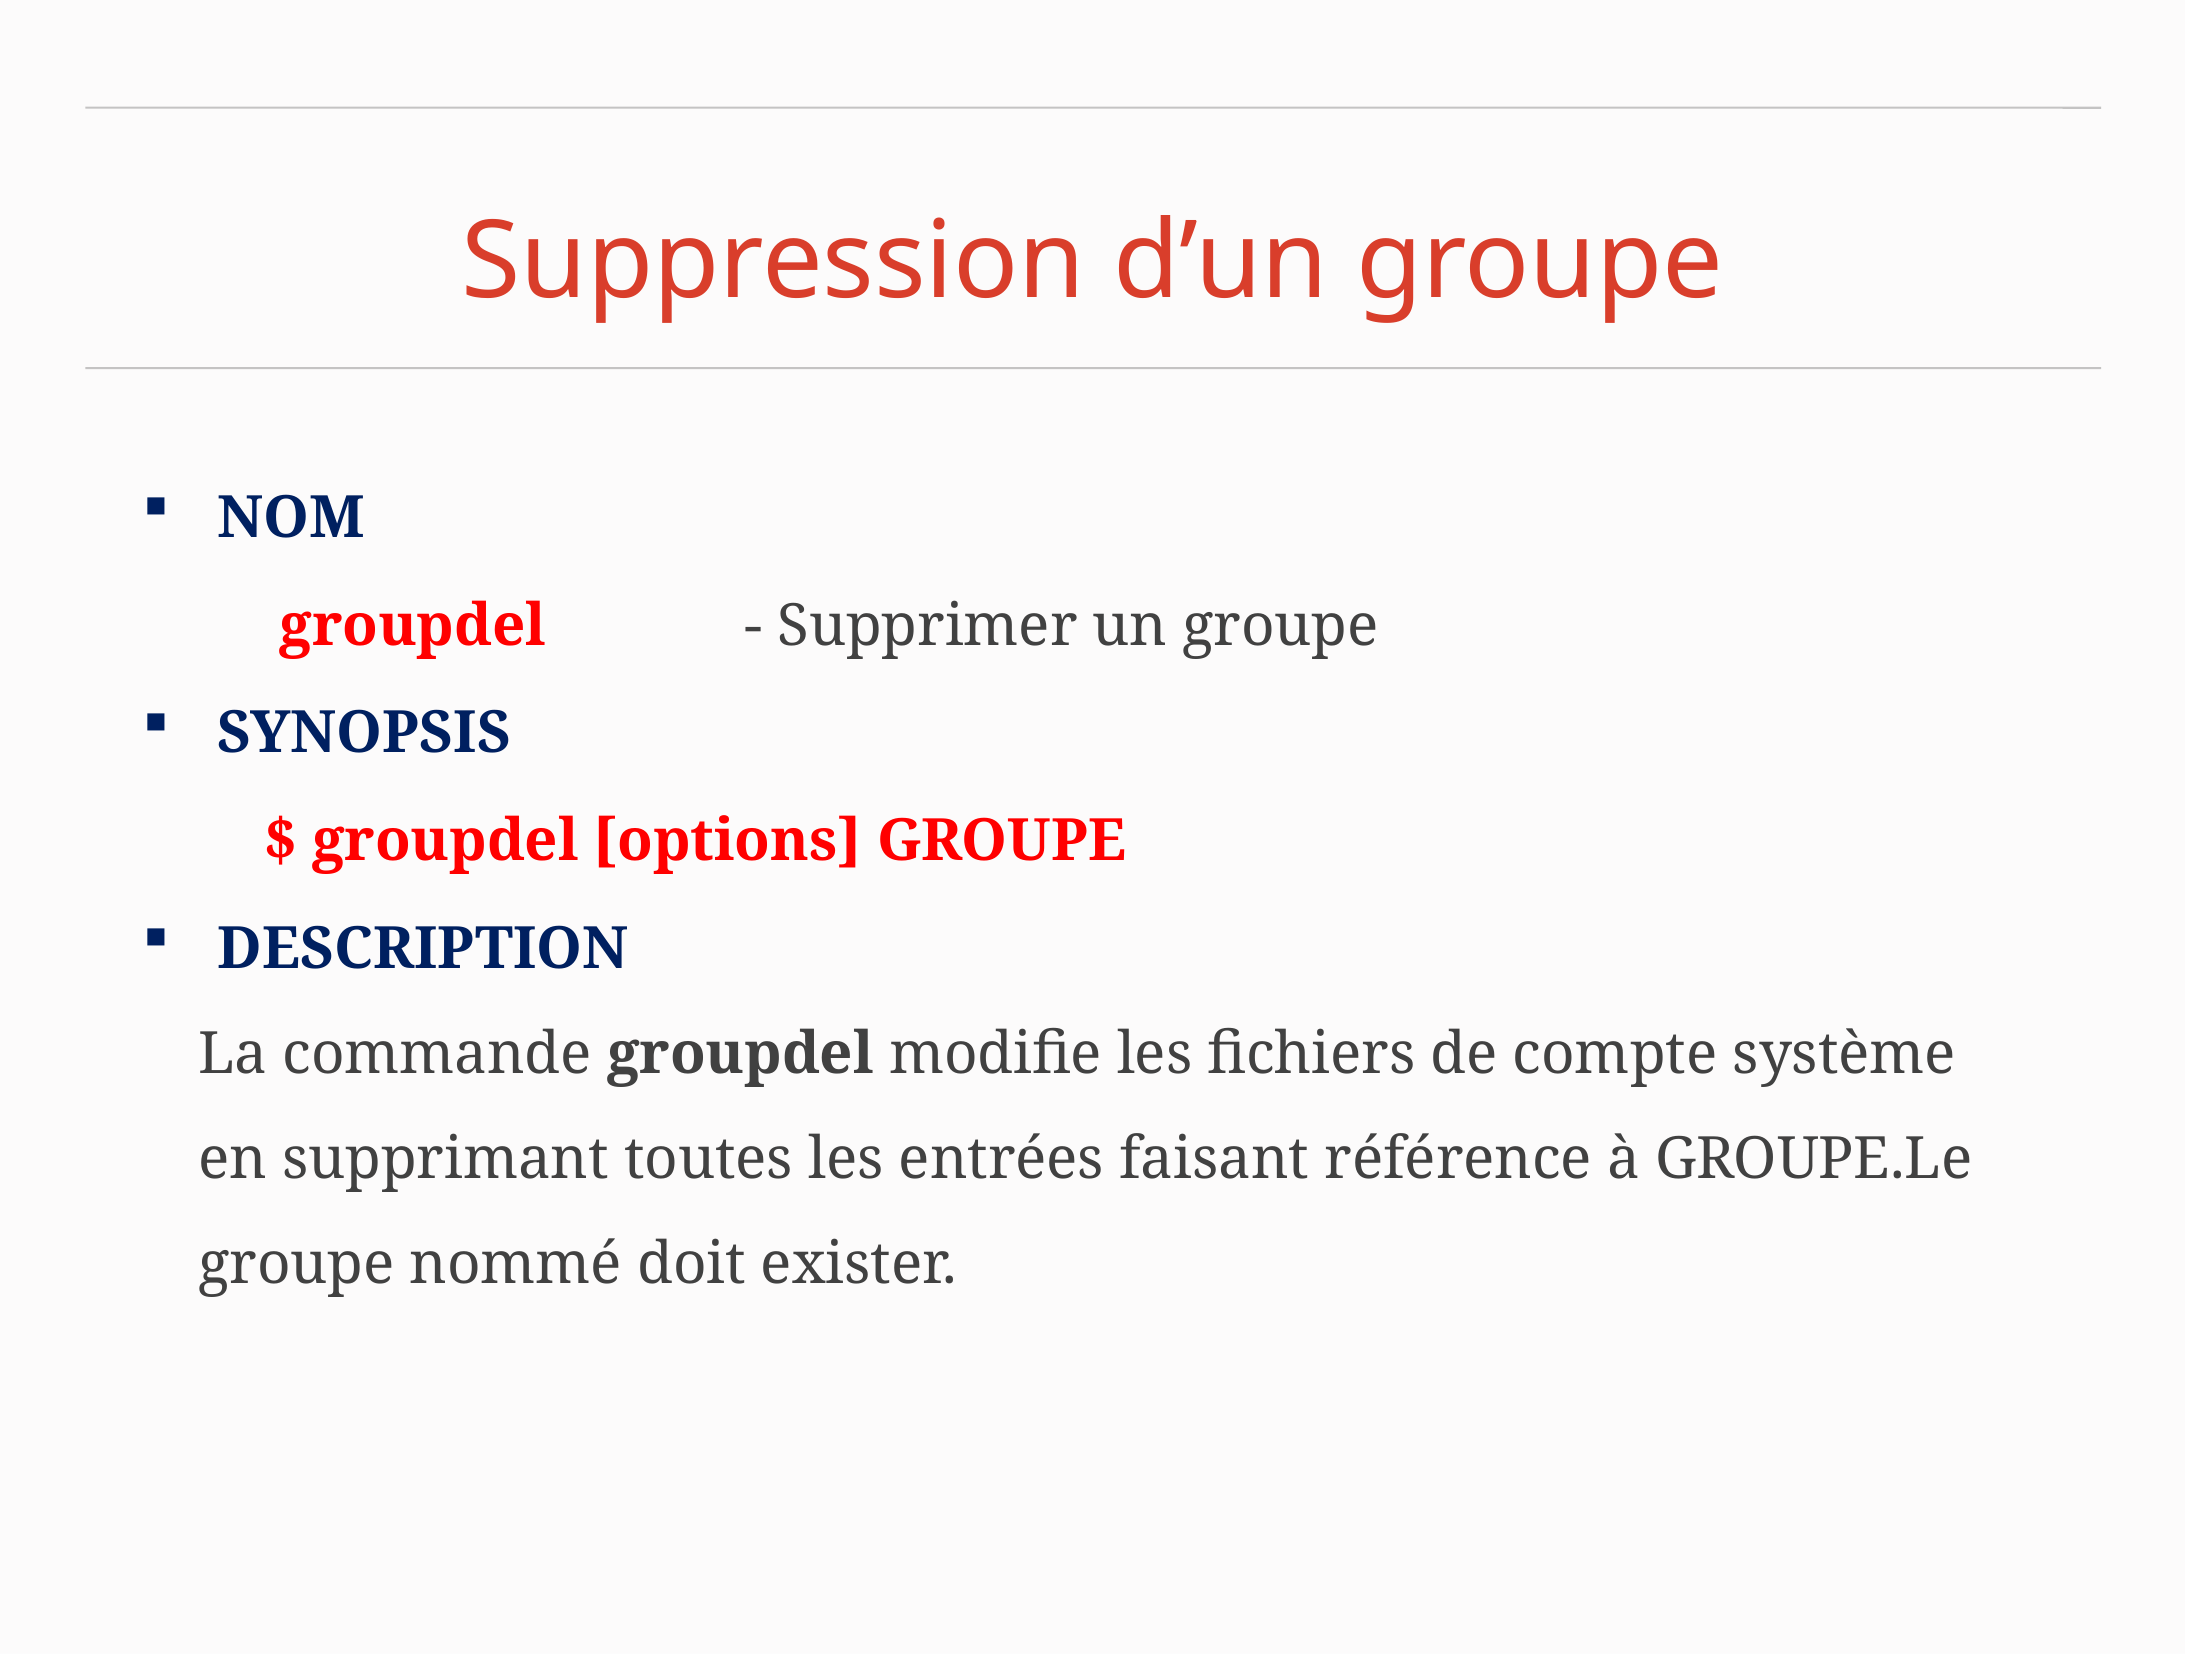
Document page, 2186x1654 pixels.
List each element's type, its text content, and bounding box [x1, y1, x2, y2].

text_box NOM groupdel - Supprimer un groupe SYNOPSIS $ groupdel [options] GROUPE DESCRIPTION La commande groupdel modifie les fichiers de compte système en supprimant toutes les entrées faisant référence à GROUPE.Le groupe nommé doit exister. [139, 441, 2046, 1295]
title Suppression d’un groupe [148, 195, 2037, 330]
